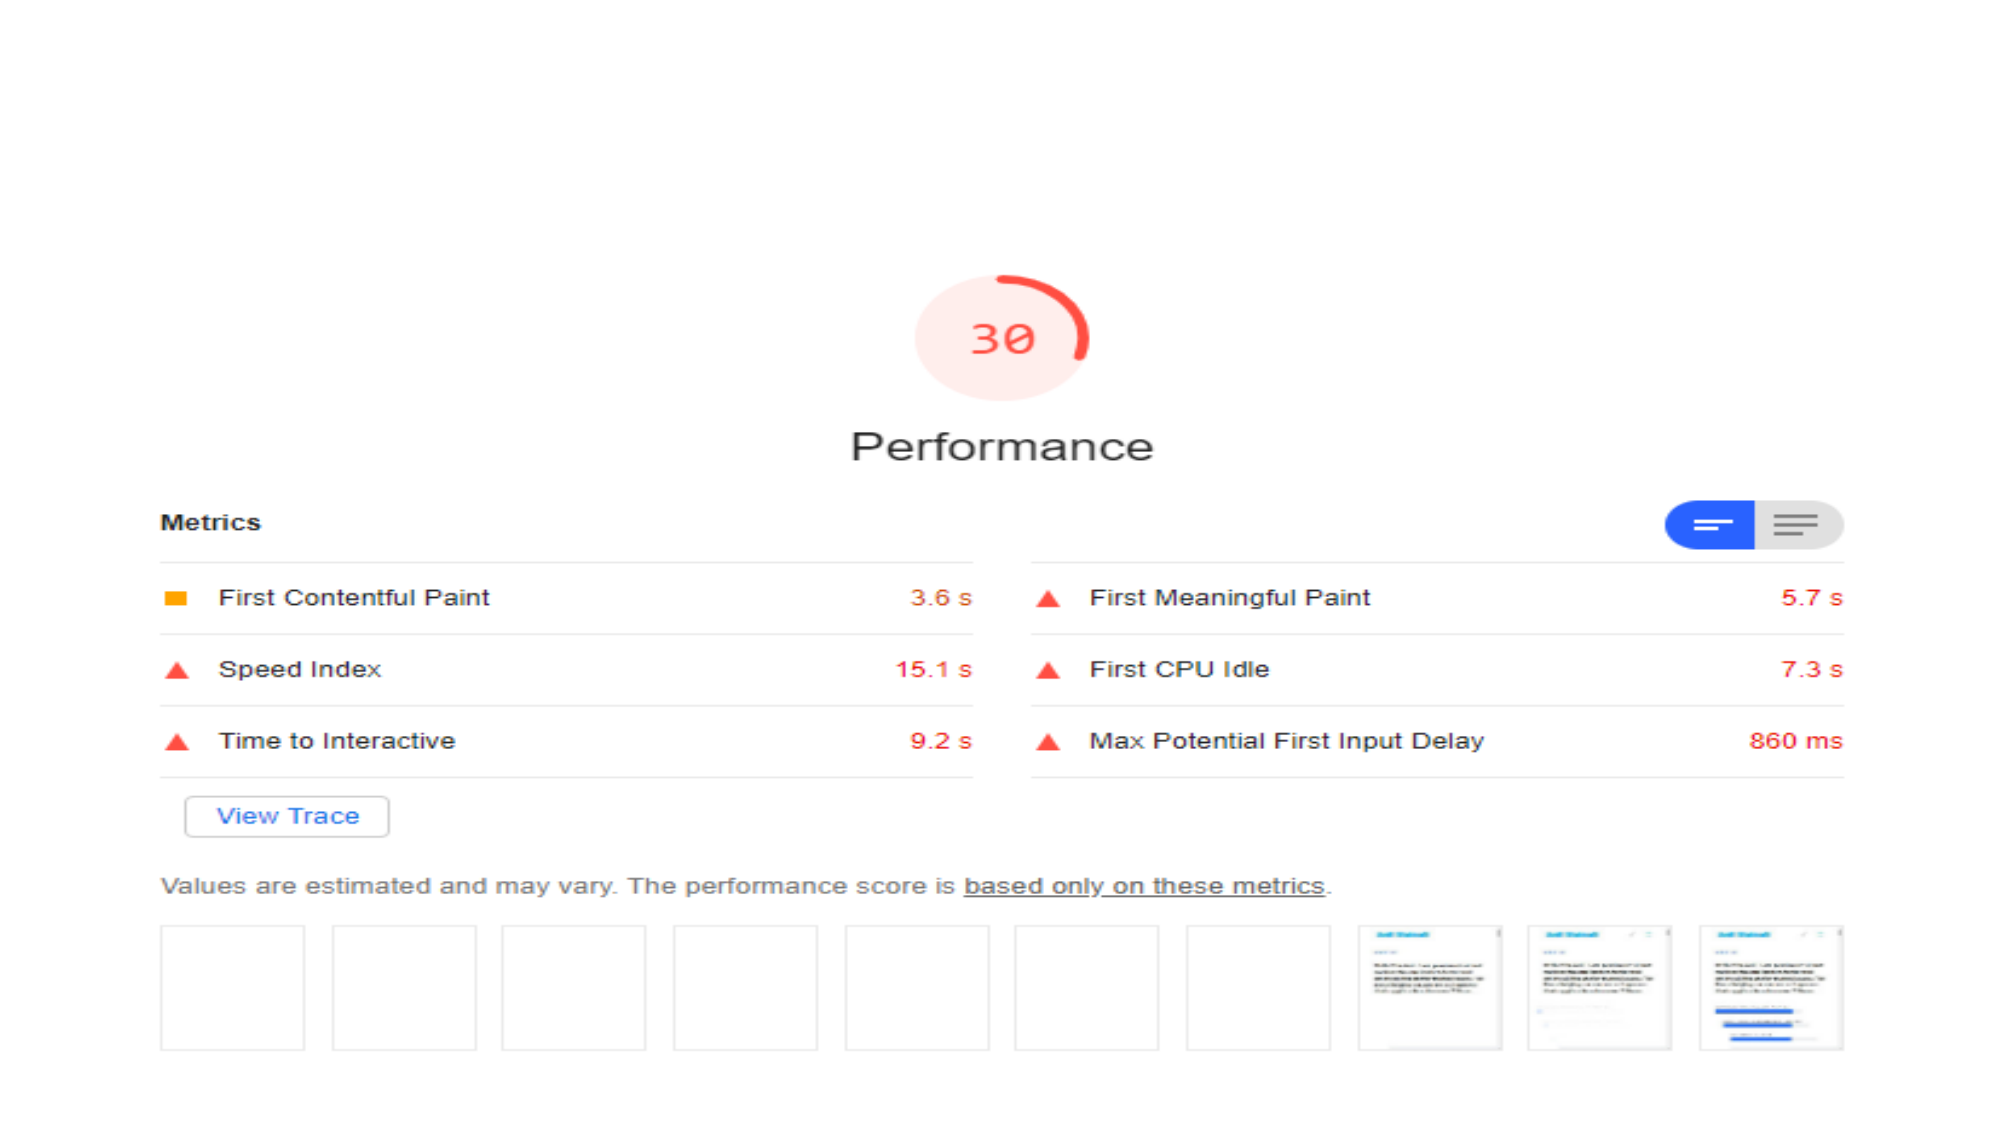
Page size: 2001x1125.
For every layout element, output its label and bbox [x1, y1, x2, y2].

picture [64, 258, 1932, 1067]
